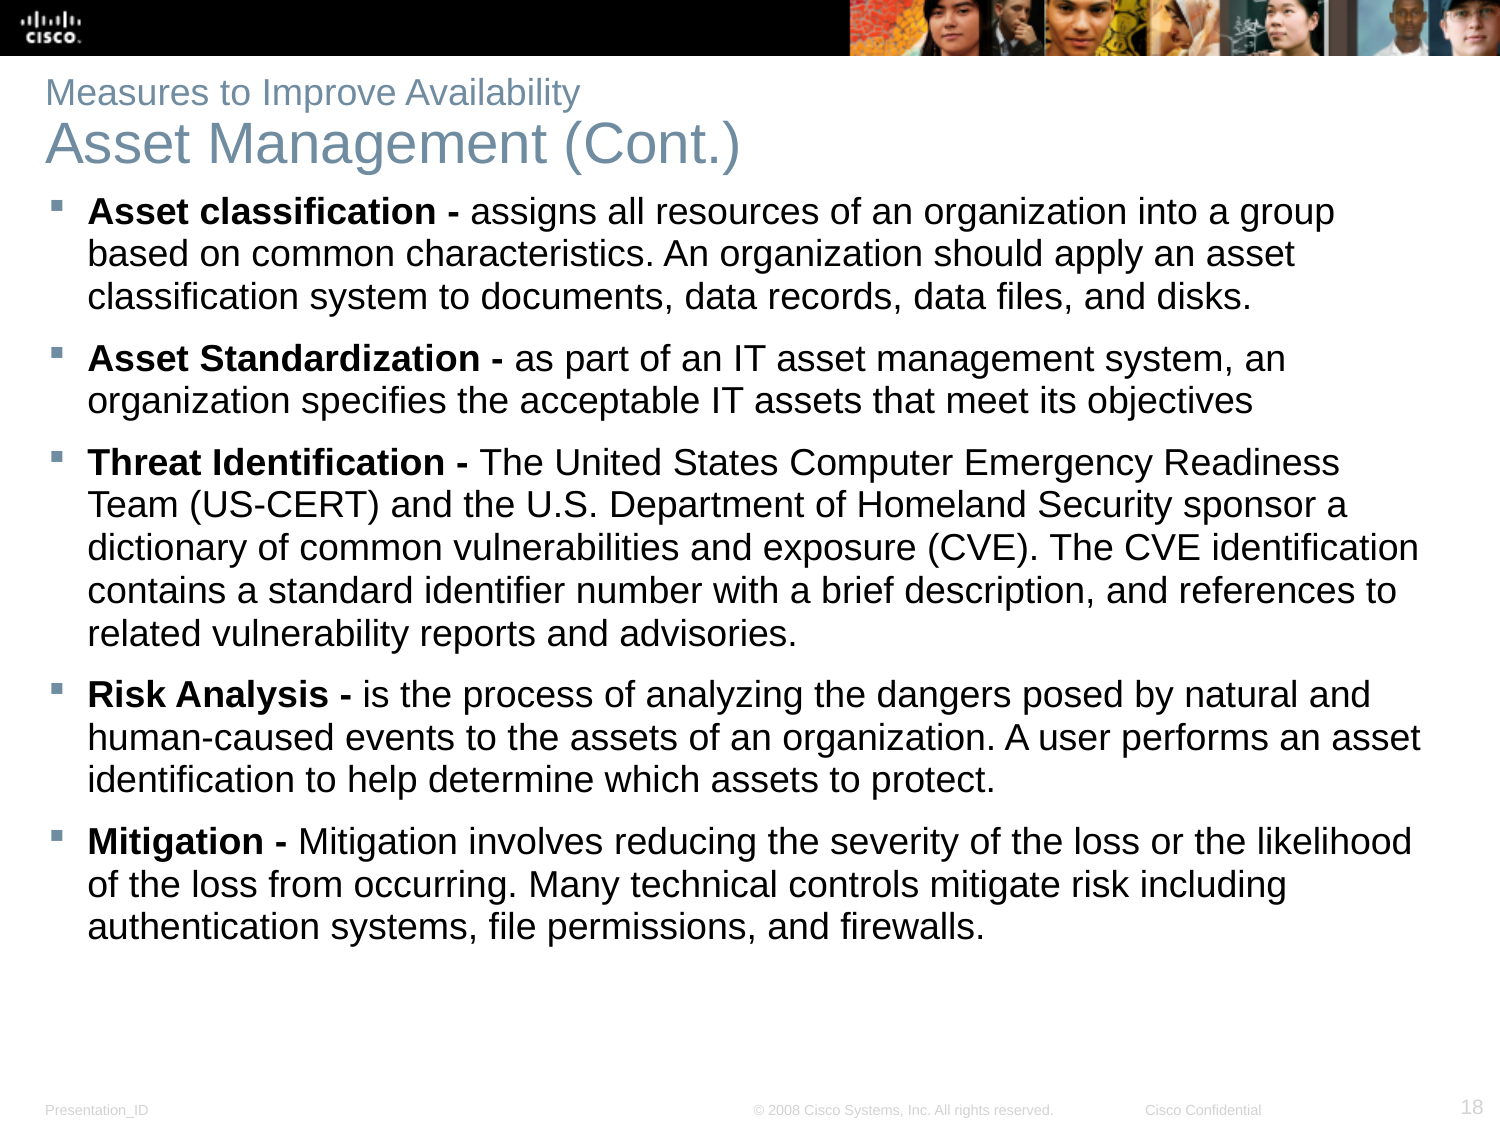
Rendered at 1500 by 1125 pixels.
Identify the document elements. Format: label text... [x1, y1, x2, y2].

list Asset classification - assigns all resources of an organization into a group based on common characteristics. An organization should apply an asset classification system to documents, data records, data files, and disks. Asset Standardization - as part of an IT asset management system, an organization specifies the acceptable IT assets that meet its objectives Threat Identification - The United States Computer Emergency Readiness Team (US-CERT) and the U.S. Department of Homeland Security sponsor a dictionary of common vulnerabilities and exposure (CVE). The CVE identification contains a standard identifier number with a brief description, and references to related vulnerability reports and advisories. Risk Analysis - is the process of analyzing the dangers posed by natural and human-caused events to the assets of an organization. A user performs an asset identification to help determine which assets to protect. Mitigation - Mitigation involves reducing the severity of the loss or the likelihood of the loss from occurring. Many technical controls mitigate risk including authentication systems, file permissions, and firewalls. [34, 183, 1441, 1082]
picture [0, 0, 1500, 56]
title Measures to Improve Availability Asset Management (Cont.) [31, 64, 1471, 184]
